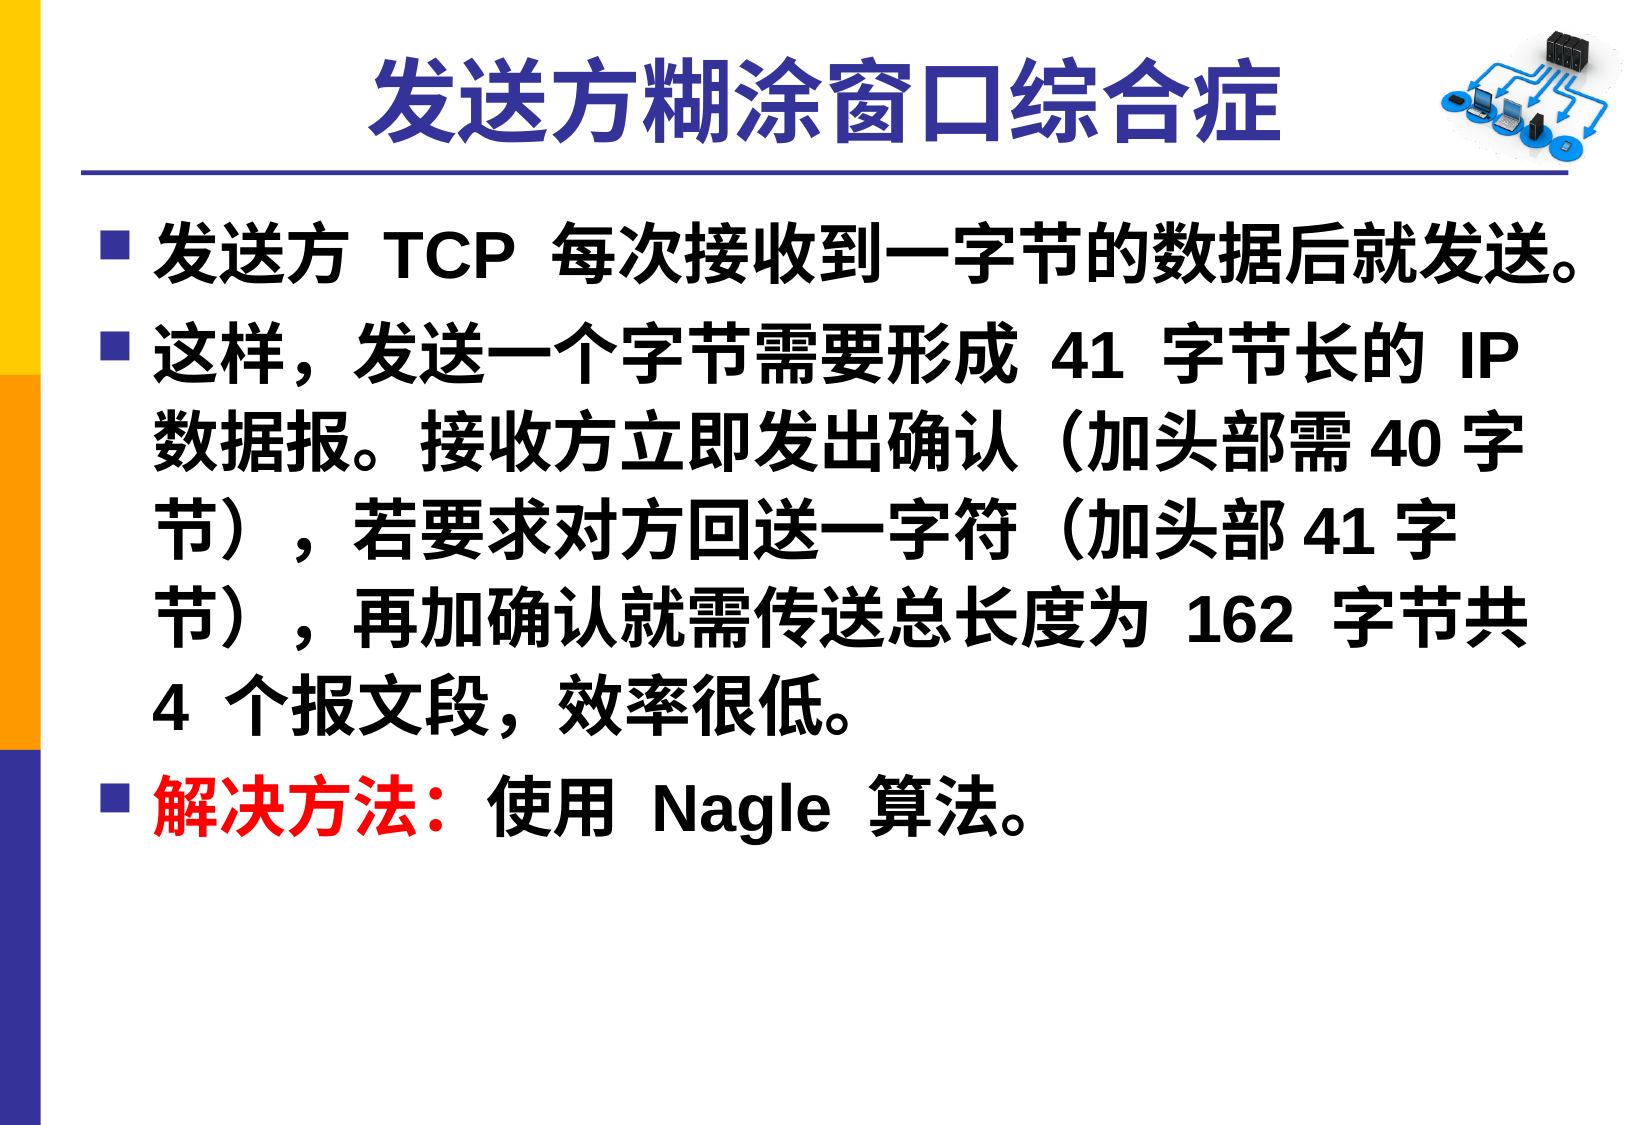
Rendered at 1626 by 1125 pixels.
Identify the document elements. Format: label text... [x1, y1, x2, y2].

list 发送方 TCP 每次接收到一字节的数据后就发送。 这样，发送一个字节需要形成 41 字节长的 IP 数据报。接收方立即发出确认（加头部需40字节），若要求对方回送一字符（加头部41字节），再加确认就需传送总长度为 162 字节共 4 个报文段，效率很低。 解决方法：使用 Nagle 算法。 [81, 196, 1569, 1006]
picture [1438, 30, 1624, 165]
title 发送方糊涂窗口综合症 [81, 30, 1569, 161]
